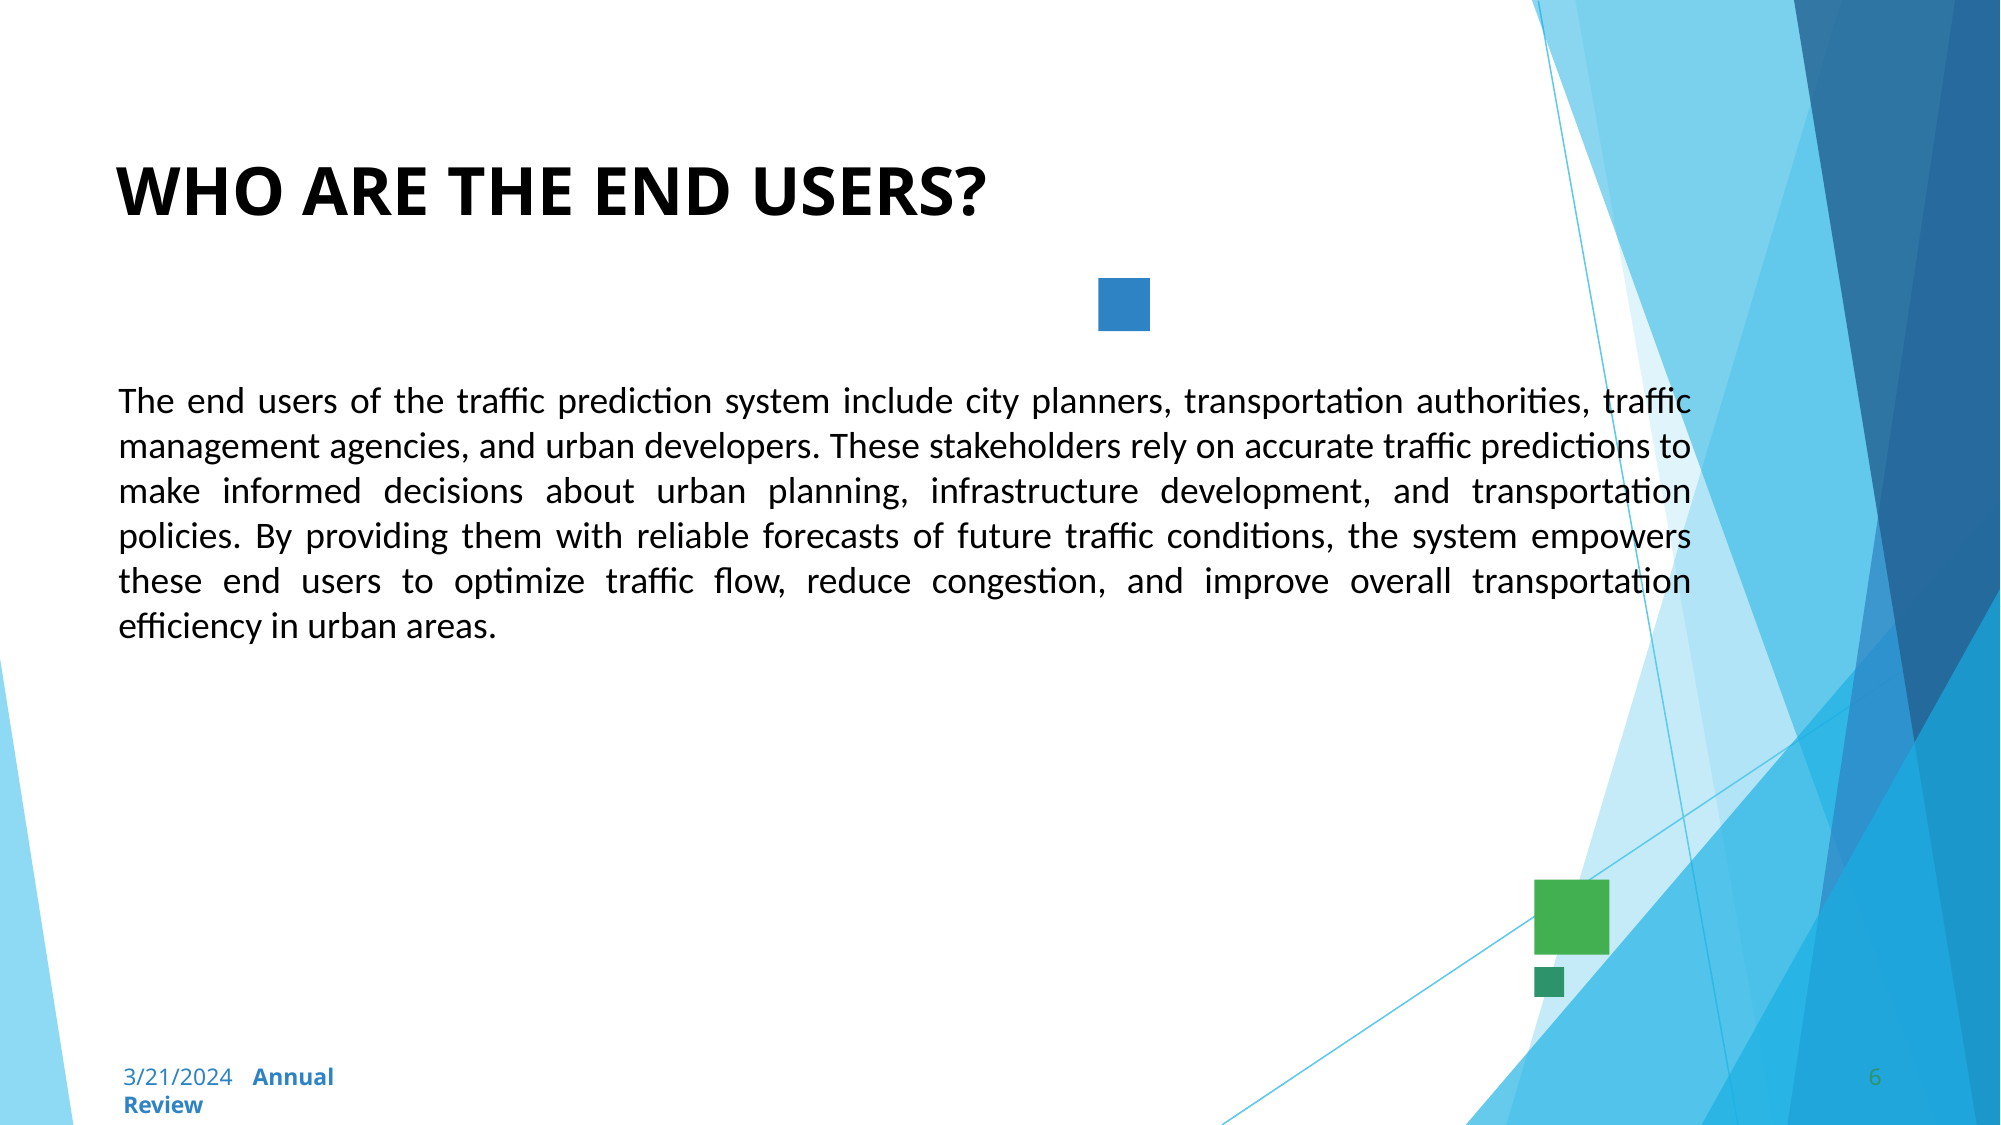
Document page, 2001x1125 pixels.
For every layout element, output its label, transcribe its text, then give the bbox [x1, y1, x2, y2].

text_box [1534, 879, 1610, 955]
text_box 3/21/2024 Annual Review [121, 1101, 417, 1118]
picture [118, 1012, 477, 1093]
slide_number 6 [1849, 1061, 1890, 1125]
title WHO ARE THE END USERS? [91, 63, 1694, 337]
text_box [1534, 967, 1565, 997]
list The end users of the traffic prediction system include city planners, transportation authorities, traffic management agencies, and urban developers. These stakeholders rely on accurate traffic predictions to make informed decisions about urban planning, infrastructure development, and transportation policies. By providing them with reliable forecasts of future traffic conditions, the system empowers these end users to optimize traffic flow, reduce congestion, and improve overall transportation efficiency in urban areas. [118, 376, 1694, 649]
